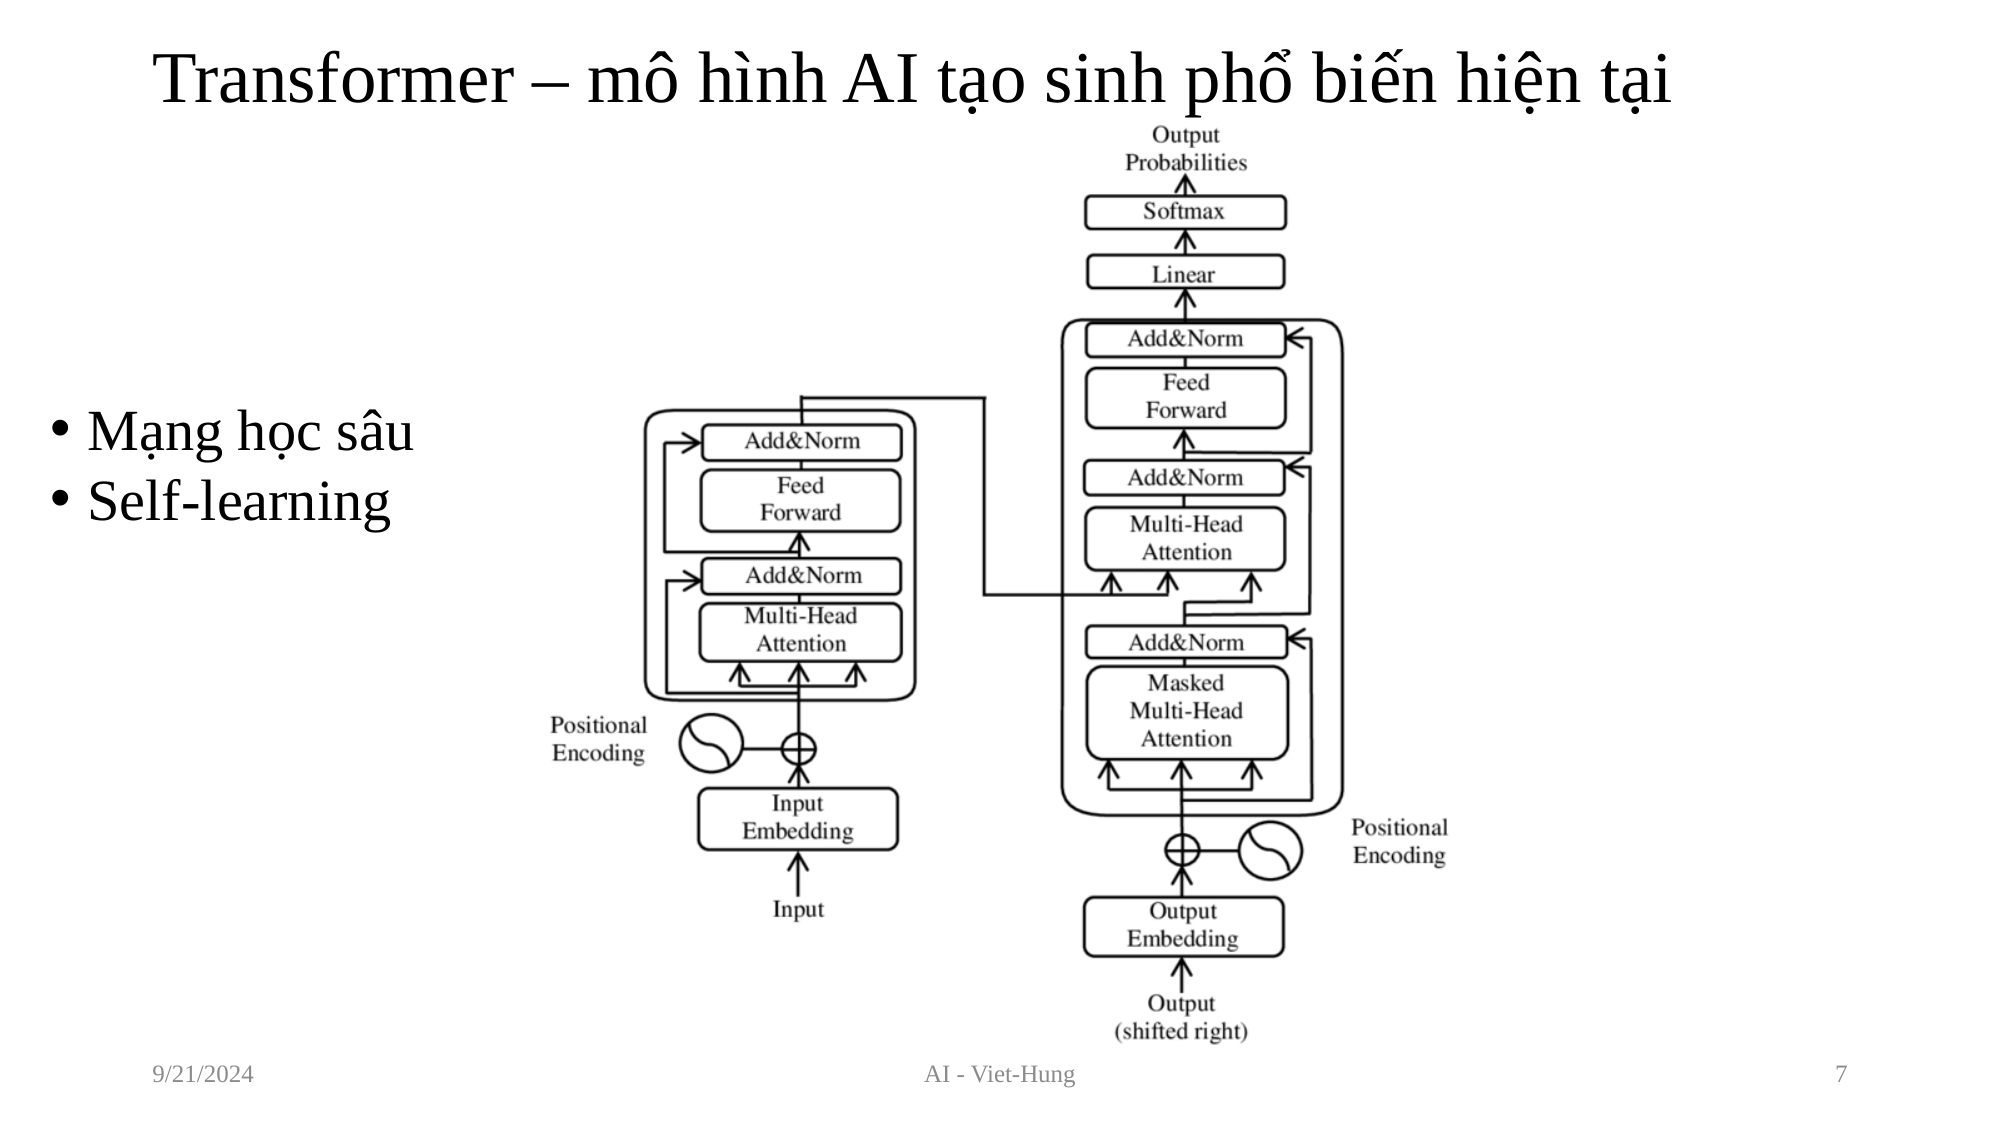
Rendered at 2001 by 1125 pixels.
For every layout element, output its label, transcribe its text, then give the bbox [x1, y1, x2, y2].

title Transformer – mô hình AI tạo sinh phổ biến hiện tại [137, 19, 1863, 128]
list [547, 123, 1452, 1048]
slide_number 7 [1412, 1042, 1863, 1103]
footer AI - Viet-Hung [662, 1048, 1338, 1103]
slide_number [137, 1042, 588, 1103]
text_box Mạng học sâu Self-learning [35, 384, 460, 562]
